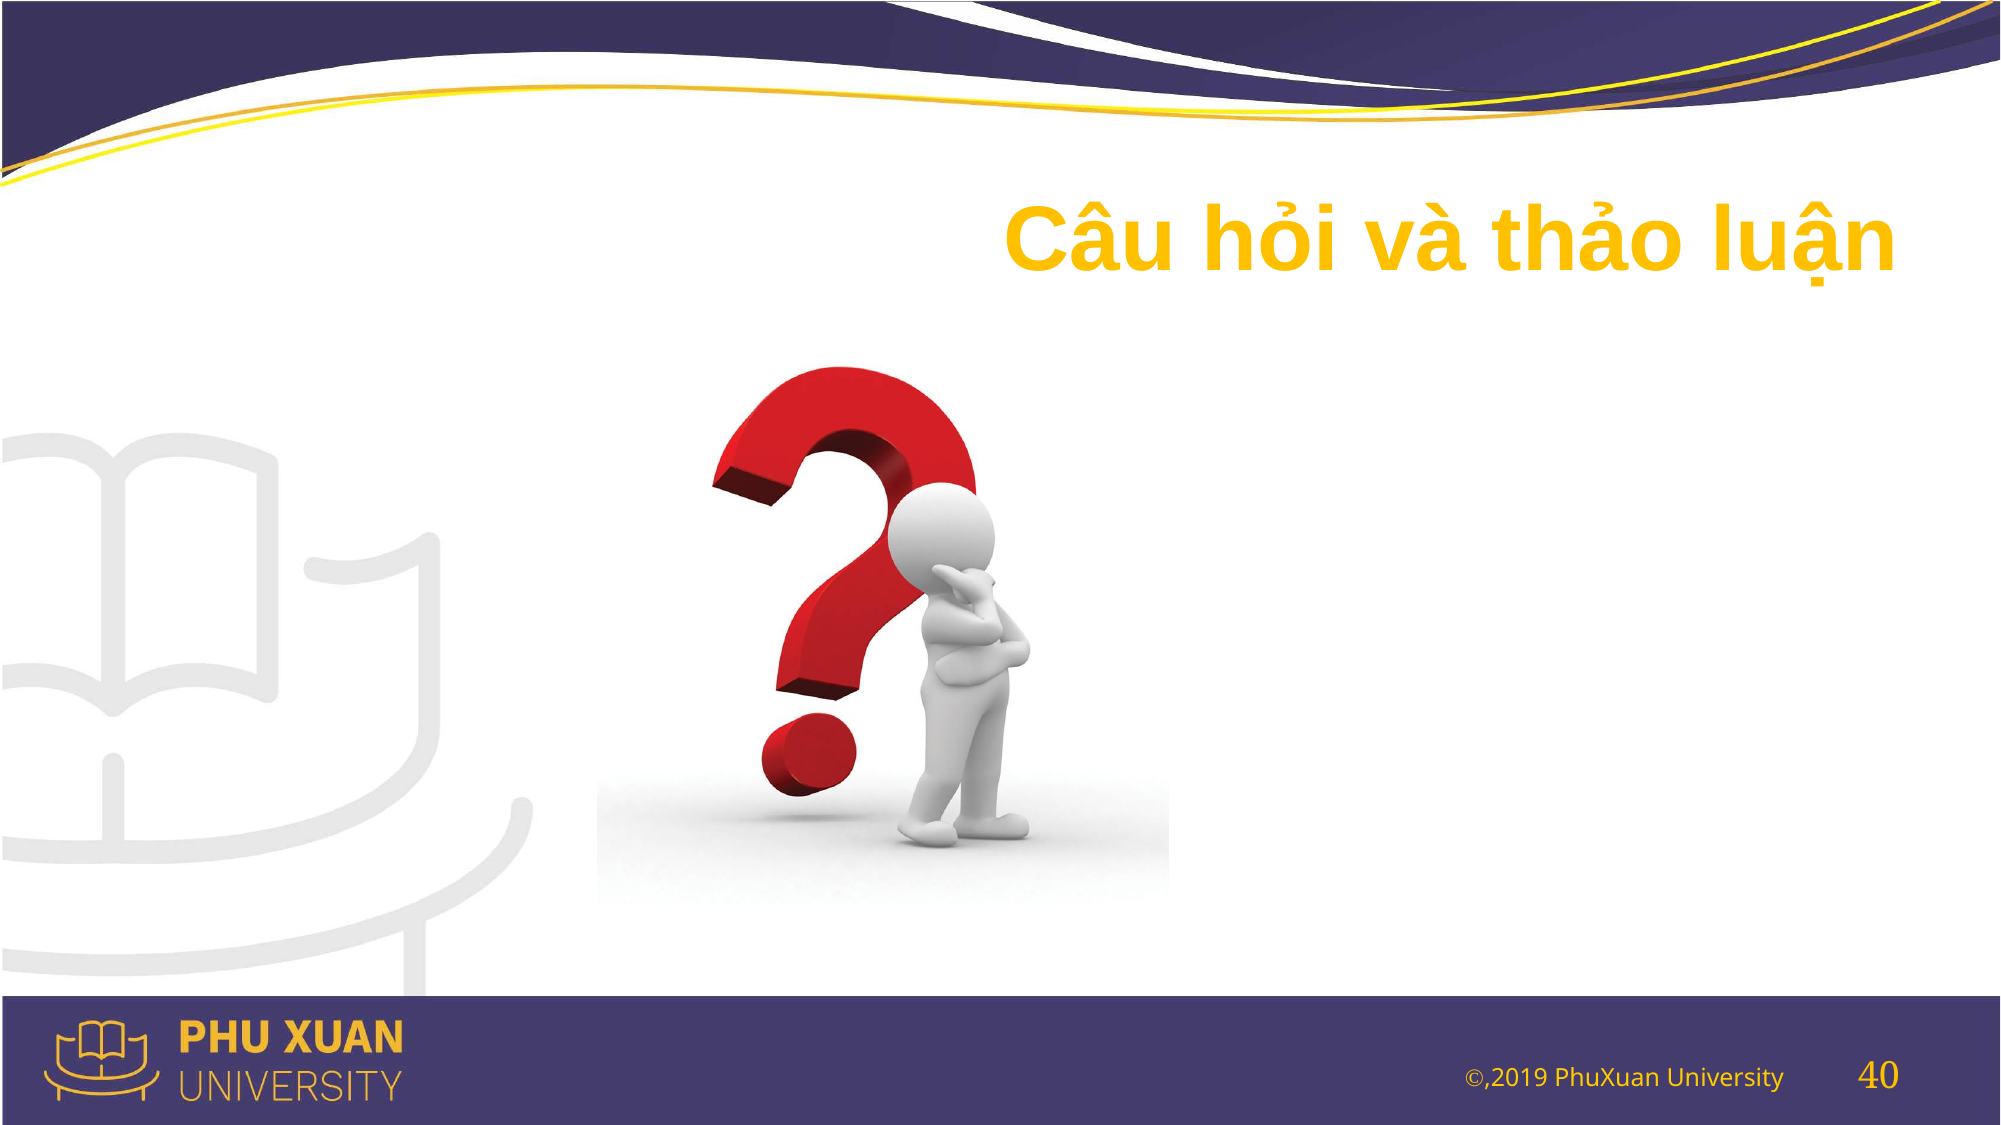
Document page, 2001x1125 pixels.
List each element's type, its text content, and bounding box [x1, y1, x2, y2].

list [597, 335, 1170, 905]
picture [0, 0, 2001, 1125]
slide_number 40 [1733, 1042, 1900, 1103]
title Câu hỏi và thảo luận [99, 115, 1900, 289]
